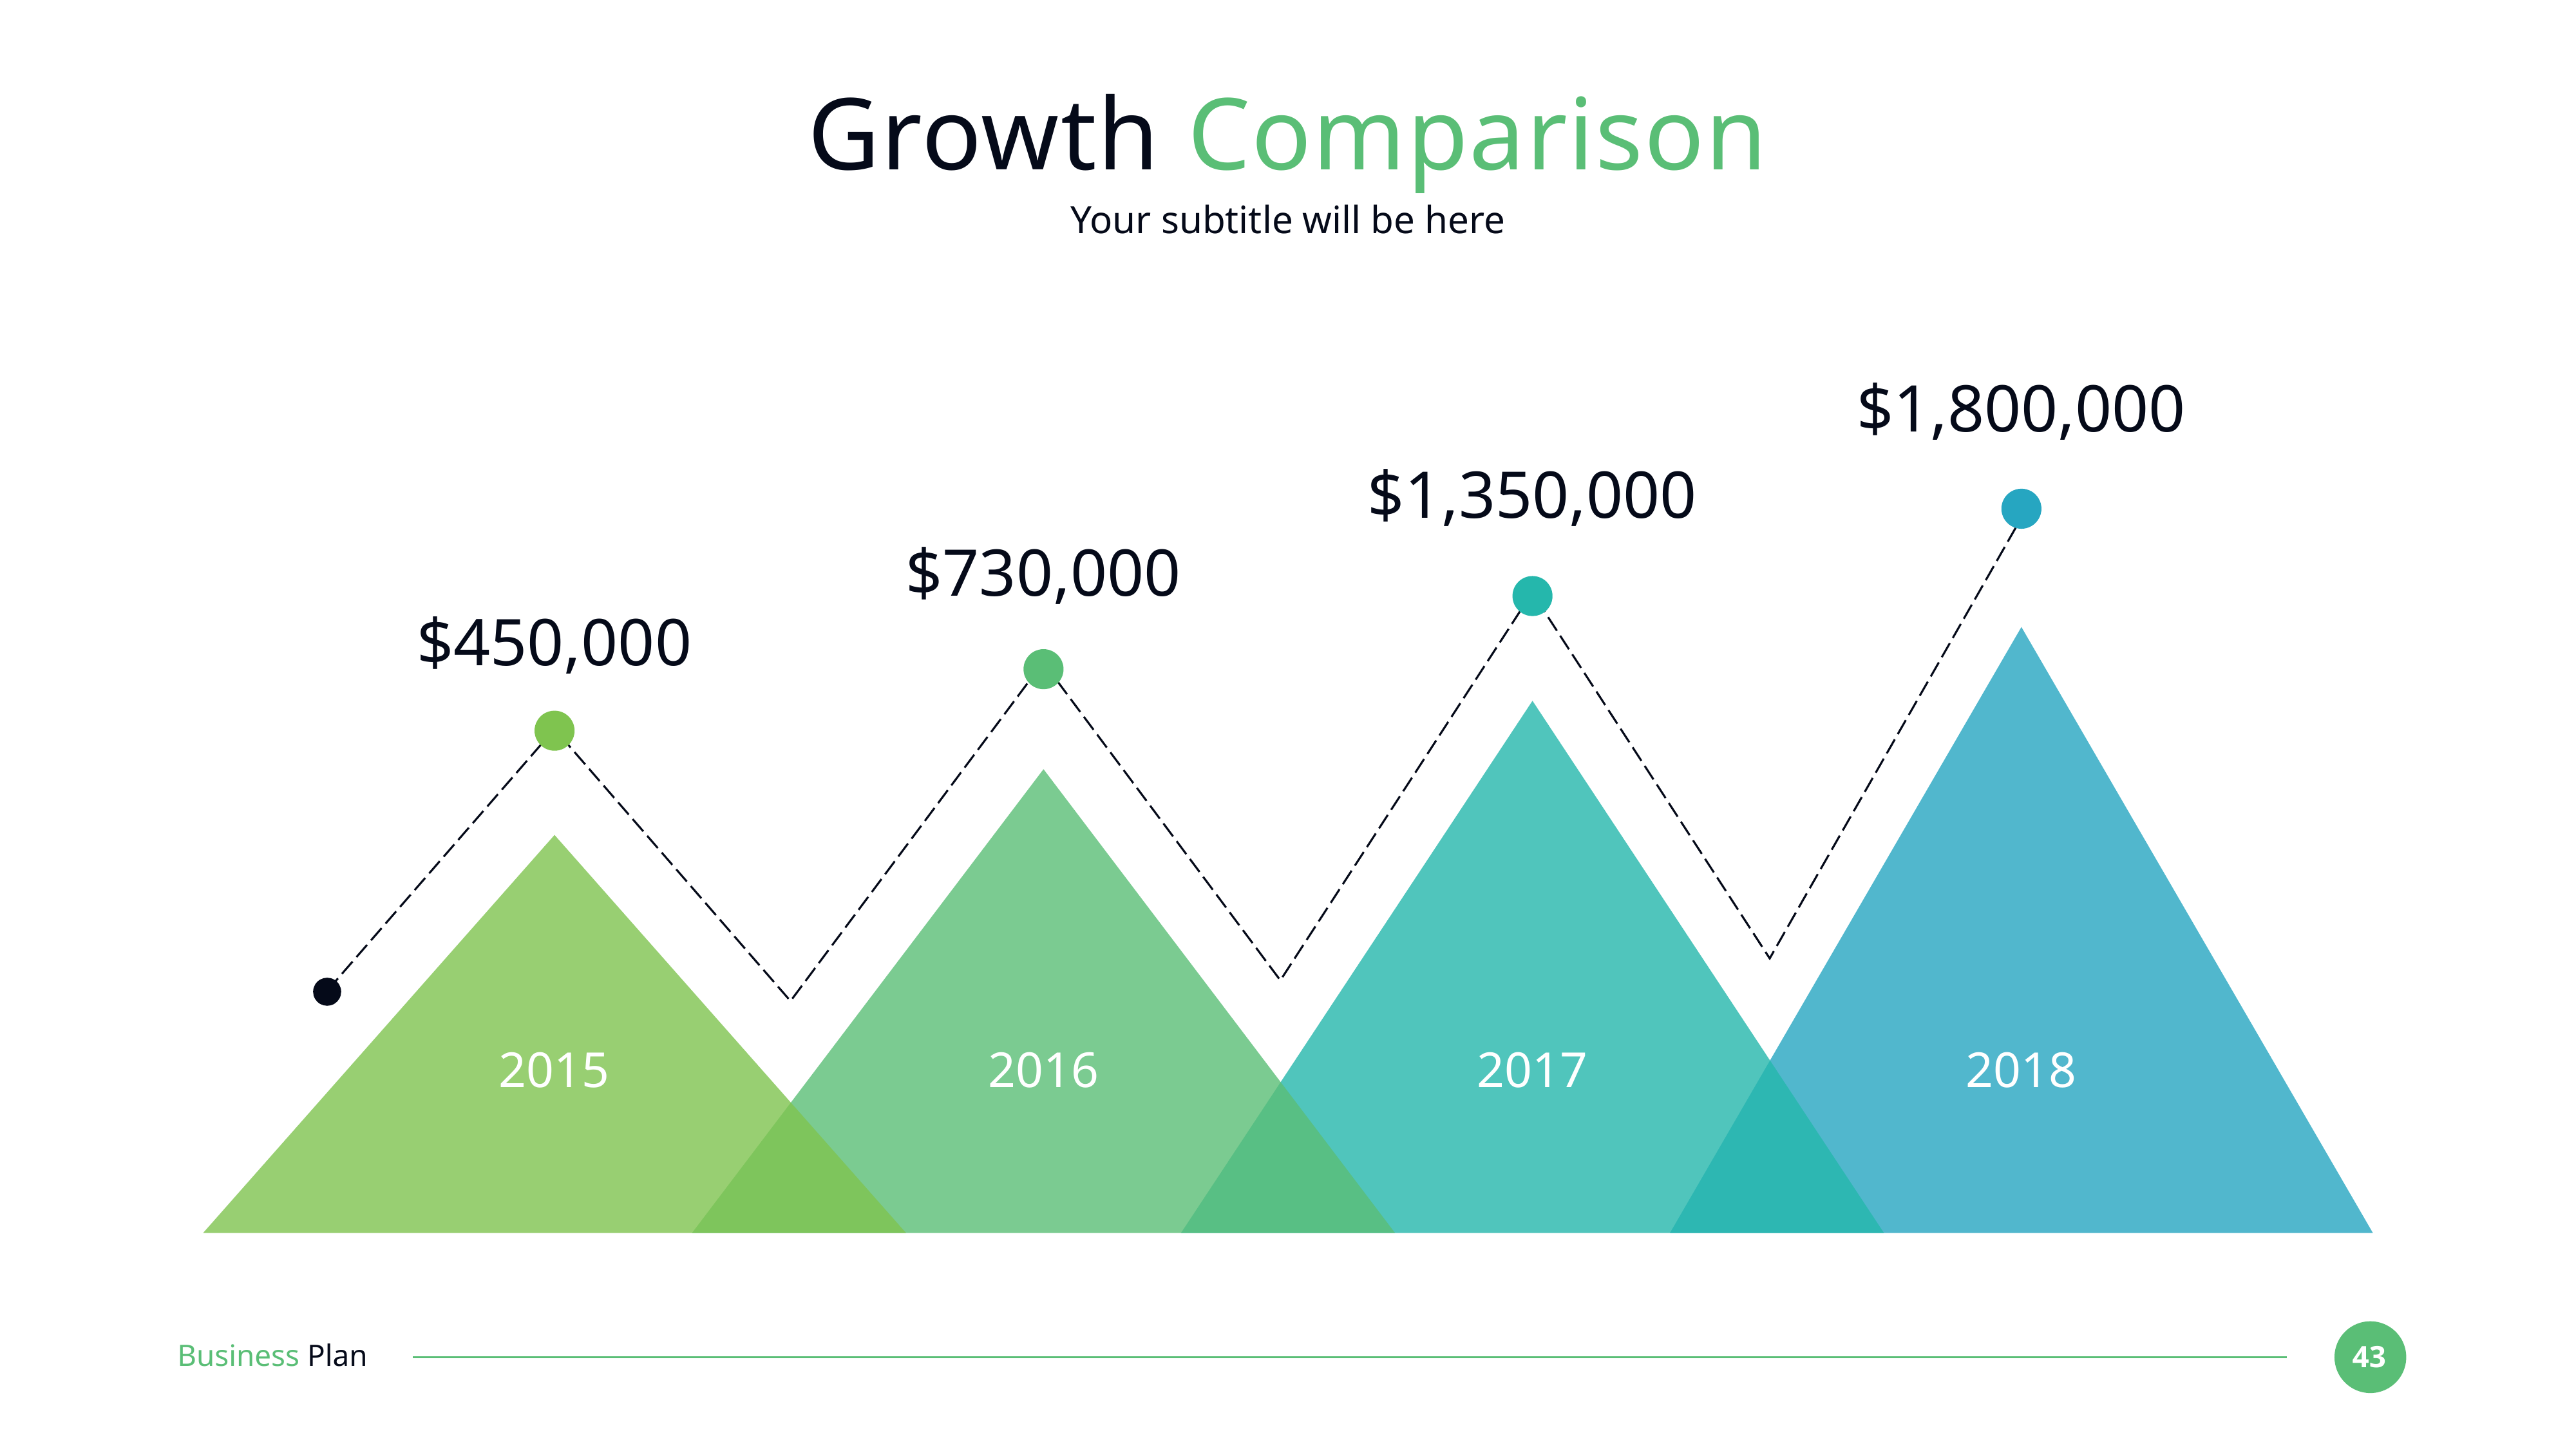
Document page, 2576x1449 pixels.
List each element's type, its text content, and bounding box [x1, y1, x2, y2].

text_box 2015 [438, 1039, 671, 1097]
text_box [202, 909, 908, 1234]
text_box [336, 521, 2016, 1001]
text_box 2017 [1416, 1039, 1649, 1097]
text_box [312, 977, 342, 1007]
text_box [533, 710, 576, 752]
list Your subtitle will be here [177, 196, 2399, 243]
text_box [791, 786, 1397, 1234]
text_box 2016 [927, 1039, 1160, 1097]
text_box [1281, 699, 1886, 1234]
text_box [2000, 488, 2042, 530]
text_box 2018 [1905, 1039, 2138, 1097]
text_box $1,800,000 [1844, 367, 2199, 445]
text_box $730,000 [866, 531, 1222, 609]
text_box [1511, 575, 1553, 617]
title Growth Comparison [177, 70, 2399, 193]
text_box $1,350,000 [1354, 453, 1710, 532]
text_box $450,000 [377, 601, 732, 679]
text_box [1023, 648, 1065, 690]
text_box [1770, 625, 2374, 1234]
